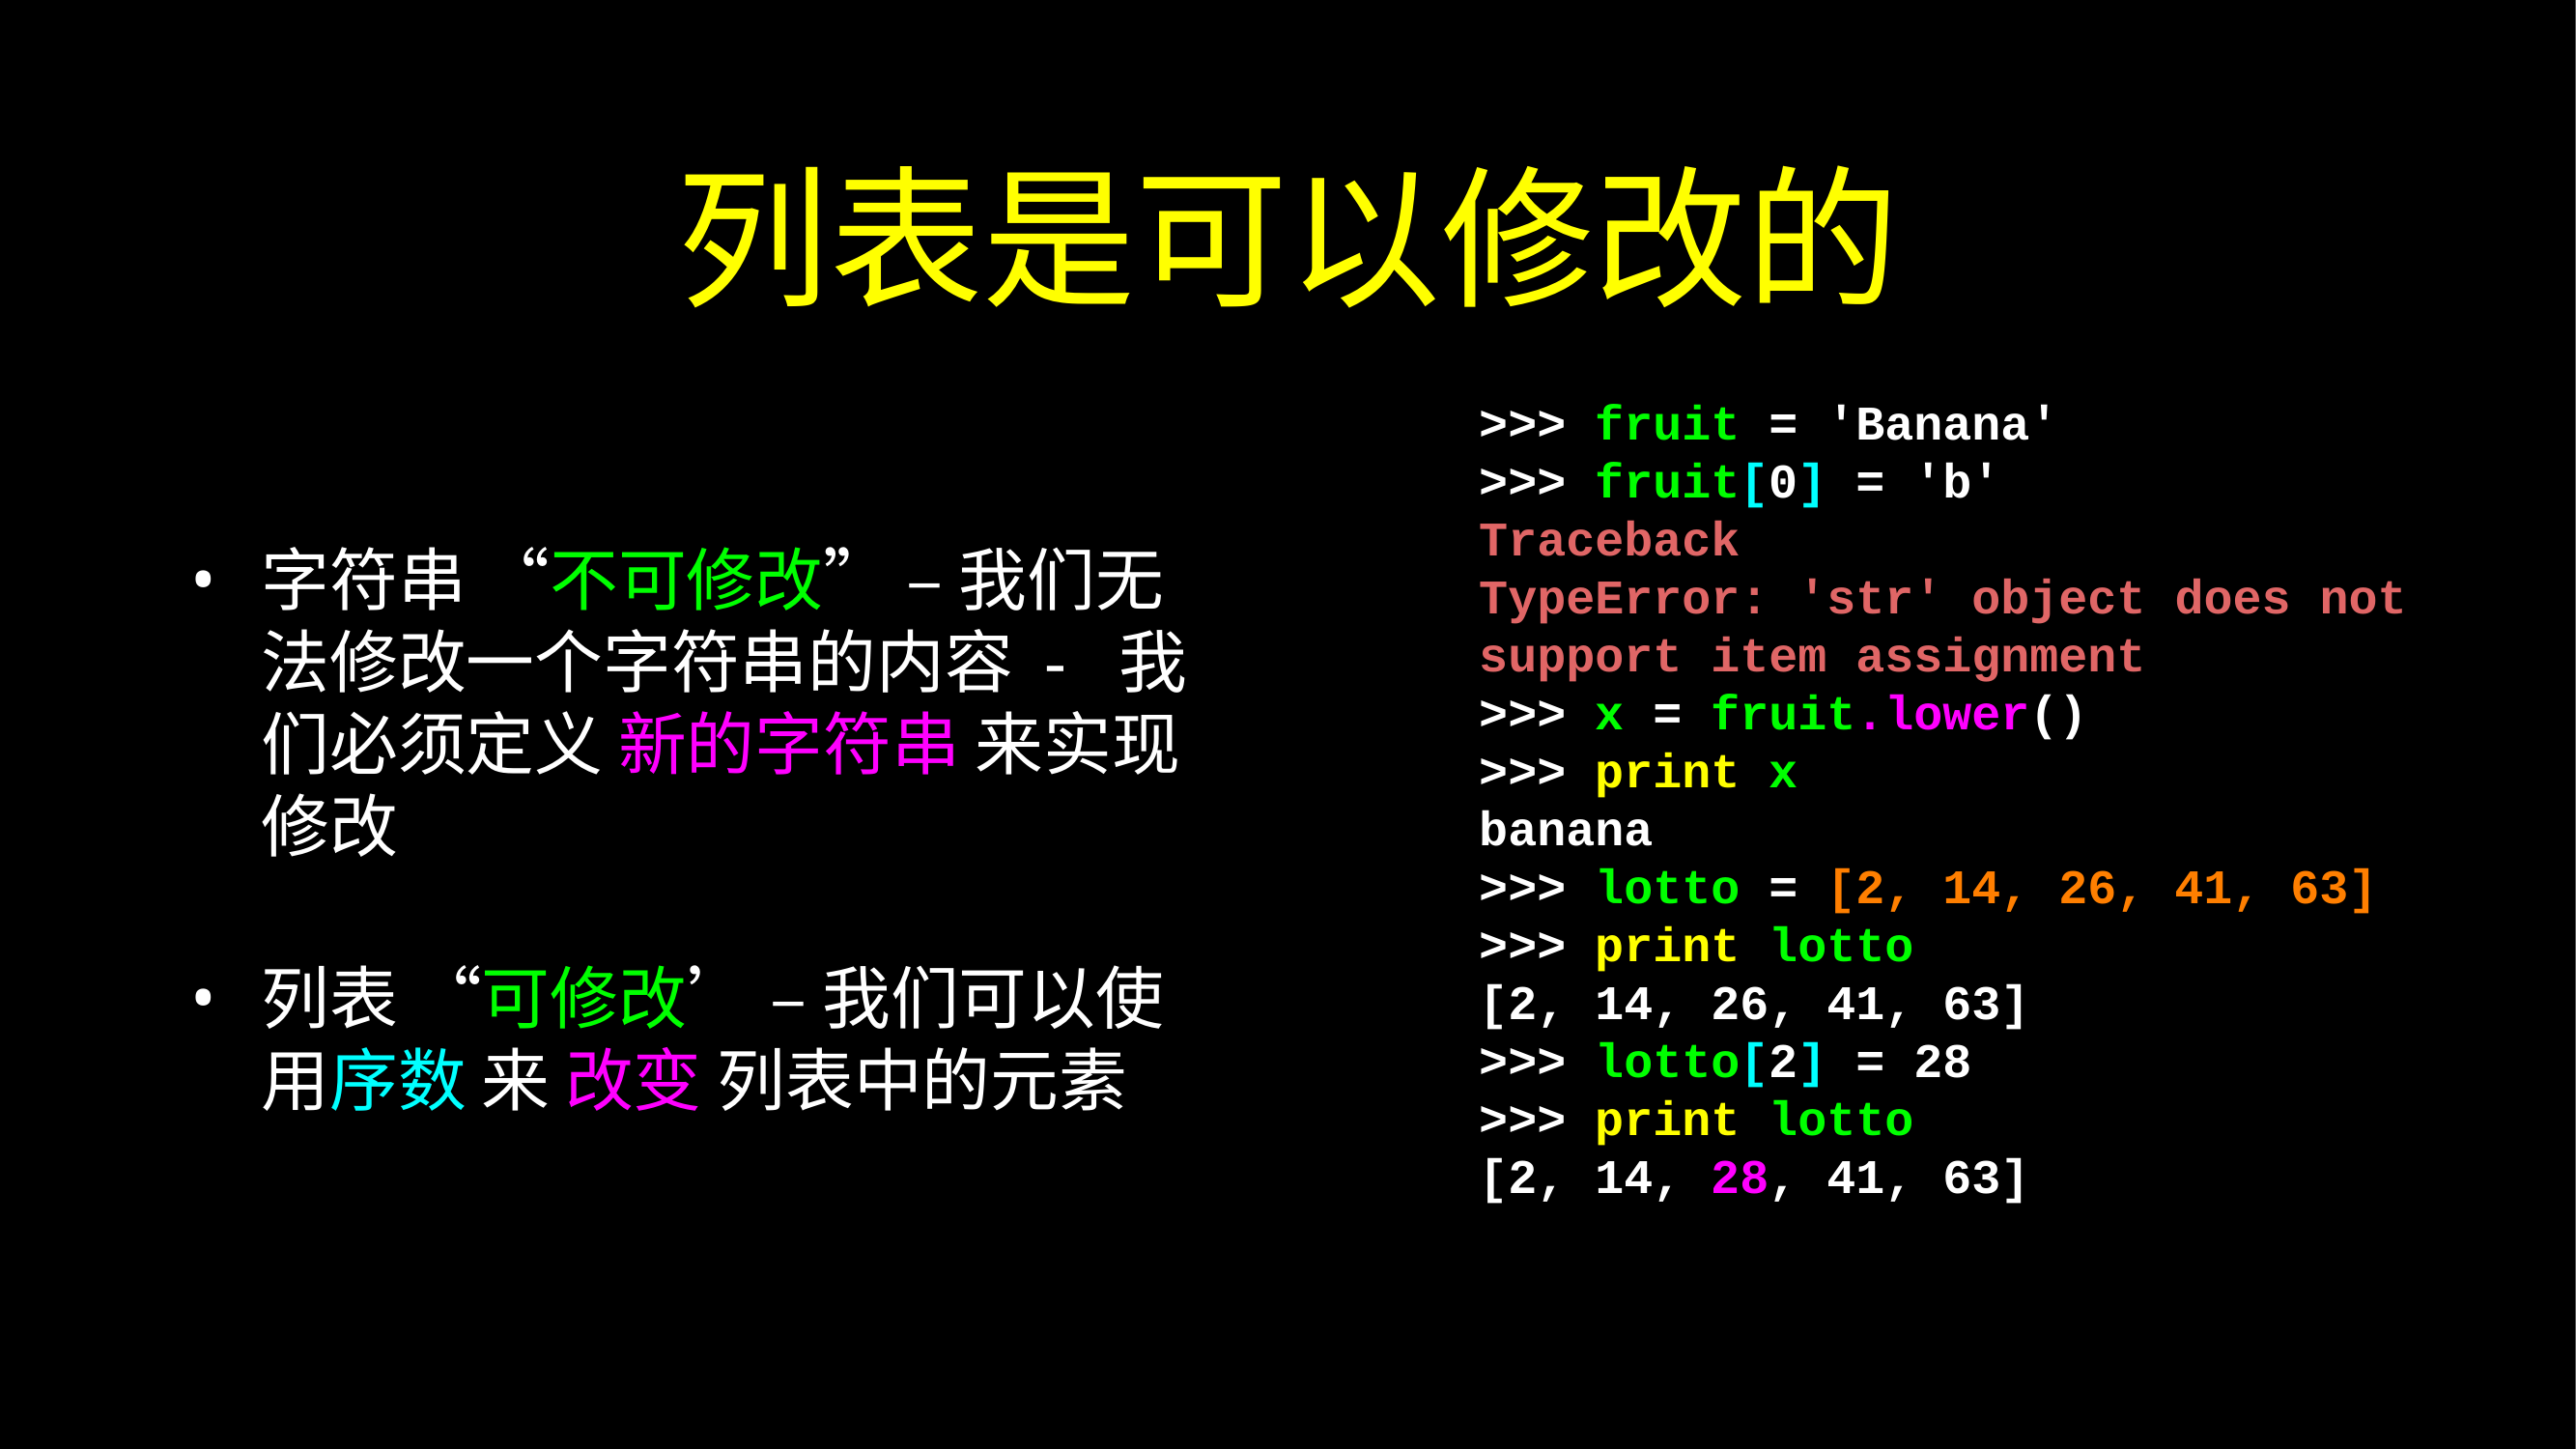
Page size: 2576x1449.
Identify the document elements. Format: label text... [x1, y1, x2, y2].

title 列表是可以修改的 [643, 91, 1934, 377]
text_box >>> fruit = 'Banana' >>> fruit[0] = 'b' Traceback TypeError: 'str' object does not support item assignment >>> x = fruit.lower() >>> print x banana >>> lotto = [2, 14, 26, 41, 63] >>> print lotto [2, 14, 26, 41, 63] >>> lotto[2] = 28 >>> print lotto [2, 14, 28, 41, 63] [1479, 292, 2504, 1302]
list 字符串 “不可修改” – 我们无法修改一个字符串的内容 - 我们必须定义 新的字符串 来实现修改 列表 “可修改’ – 我们可以使用序数 来 改变 列表中的元素 [183, 376, 1207, 1280]
